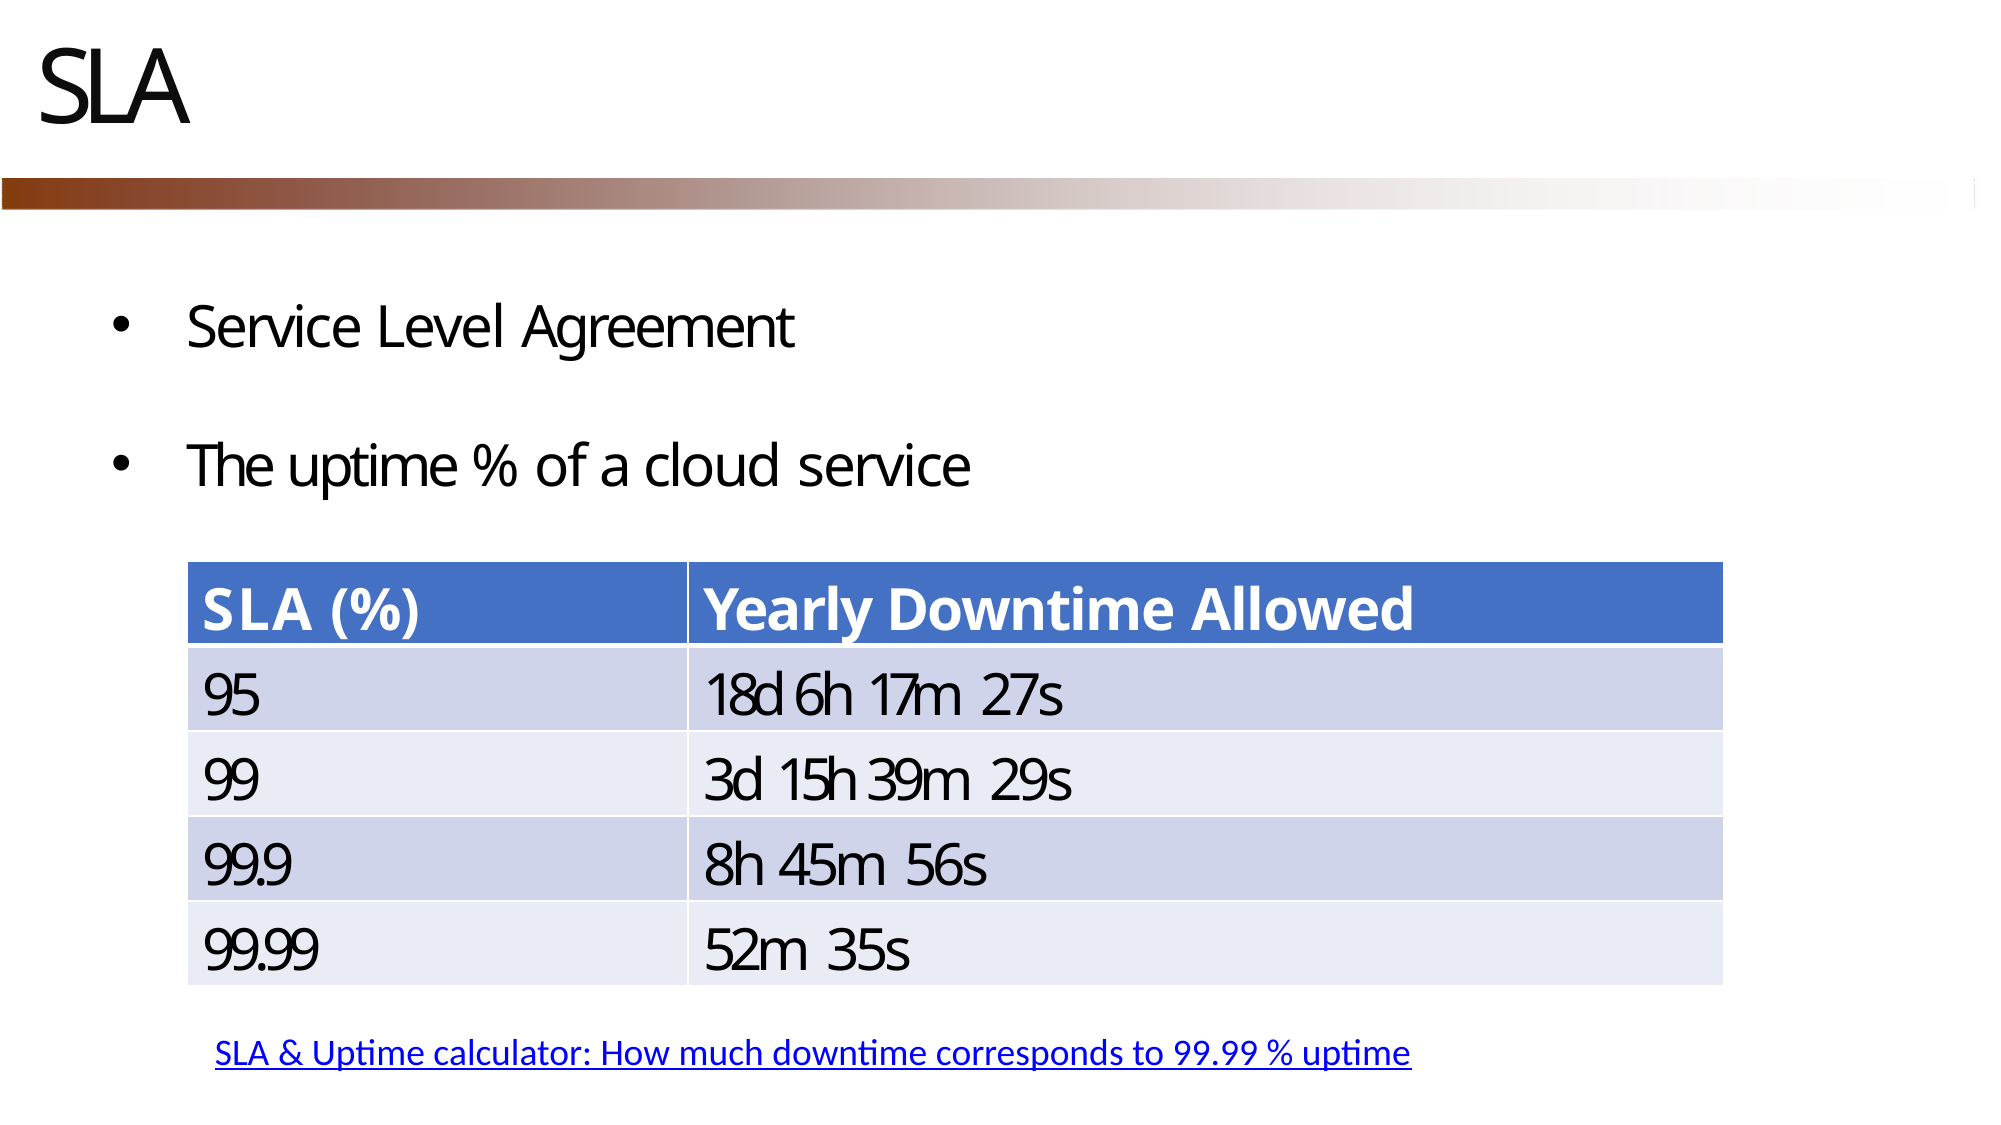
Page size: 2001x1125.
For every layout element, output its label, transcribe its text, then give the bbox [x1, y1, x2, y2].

text_box [1, 178, 1975, 210]
table_cell 18d 6h 17m 27s [689, 648, 1723, 730]
table_cell 99 [188, 732, 687, 815]
table_header SLA (%) [188, 562, 687, 643]
table_cell 99.99 [188, 902, 687, 985]
text_box SLA & Uptime calculator: How much downtime corresponds to 99.99 % uptime [199, 1020, 1563, 1081]
table_header Yearly Downtime Allowed [689, 562, 1723, 643]
title SLA [34, 17, 231, 208]
table_cell 3d 15h 39m 29s [689, 732, 1723, 815]
table_cell 8h 45m 56s [689, 817, 1723, 900]
table_cell 99.9 [188, 817, 687, 900]
table_cell 95 [188, 648, 687, 730]
table_cell 52m 35s [689, 902, 1723, 985]
text_box Service Level Agreement The uptime % of a cloud service [108, 286, 1007, 498]
